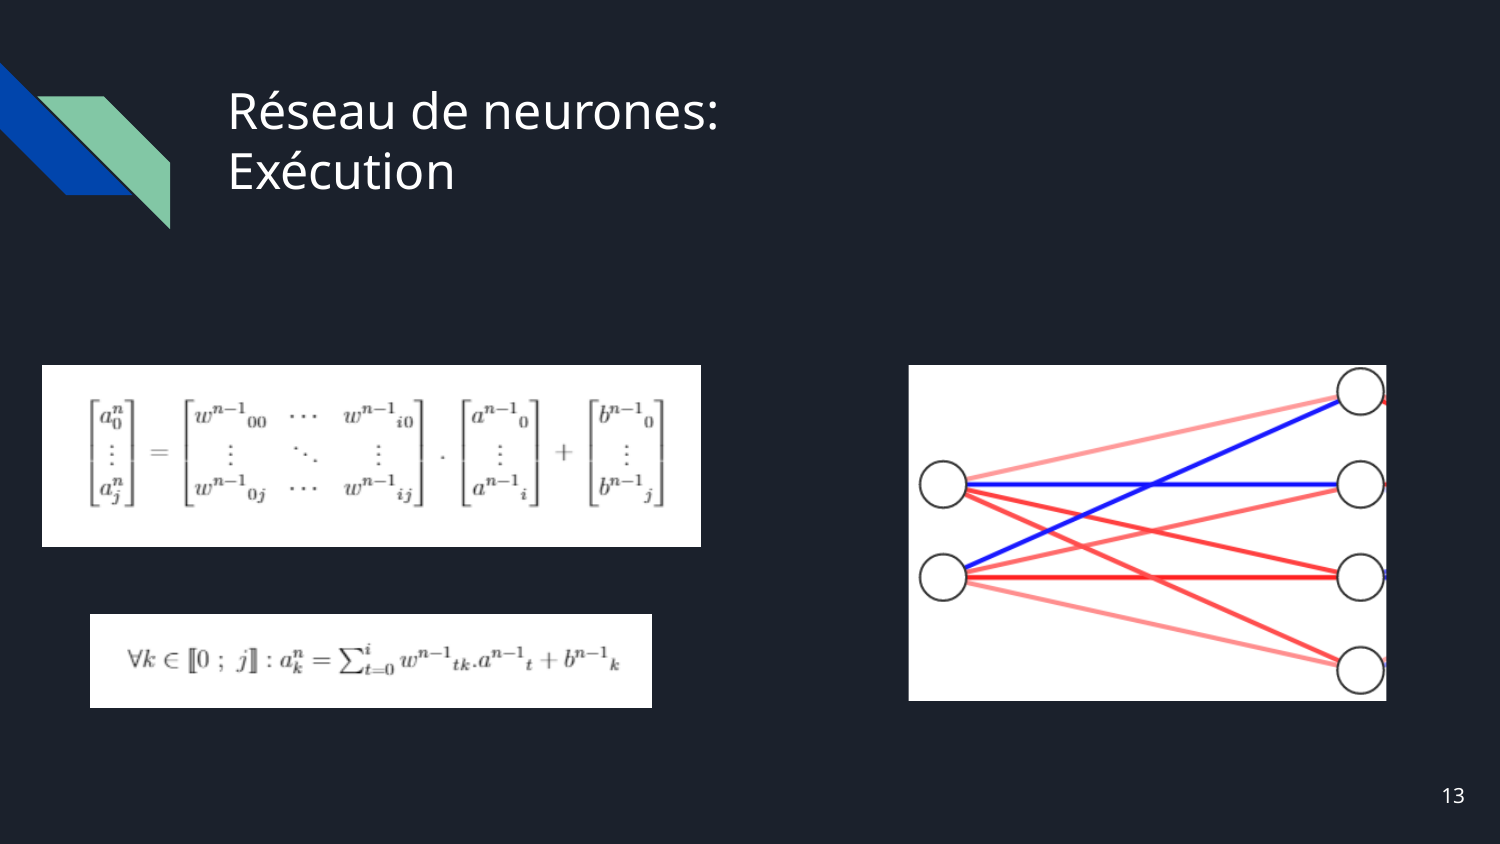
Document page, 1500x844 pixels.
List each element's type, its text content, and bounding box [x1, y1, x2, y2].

picture [90, 613, 652, 709]
text_box <number> [1389, 764, 1480, 830]
picture [908, 365, 1387, 701]
picture [42, 365, 701, 548]
text_box Réseau de neurones: Exécution [212, 64, 1368, 215]
